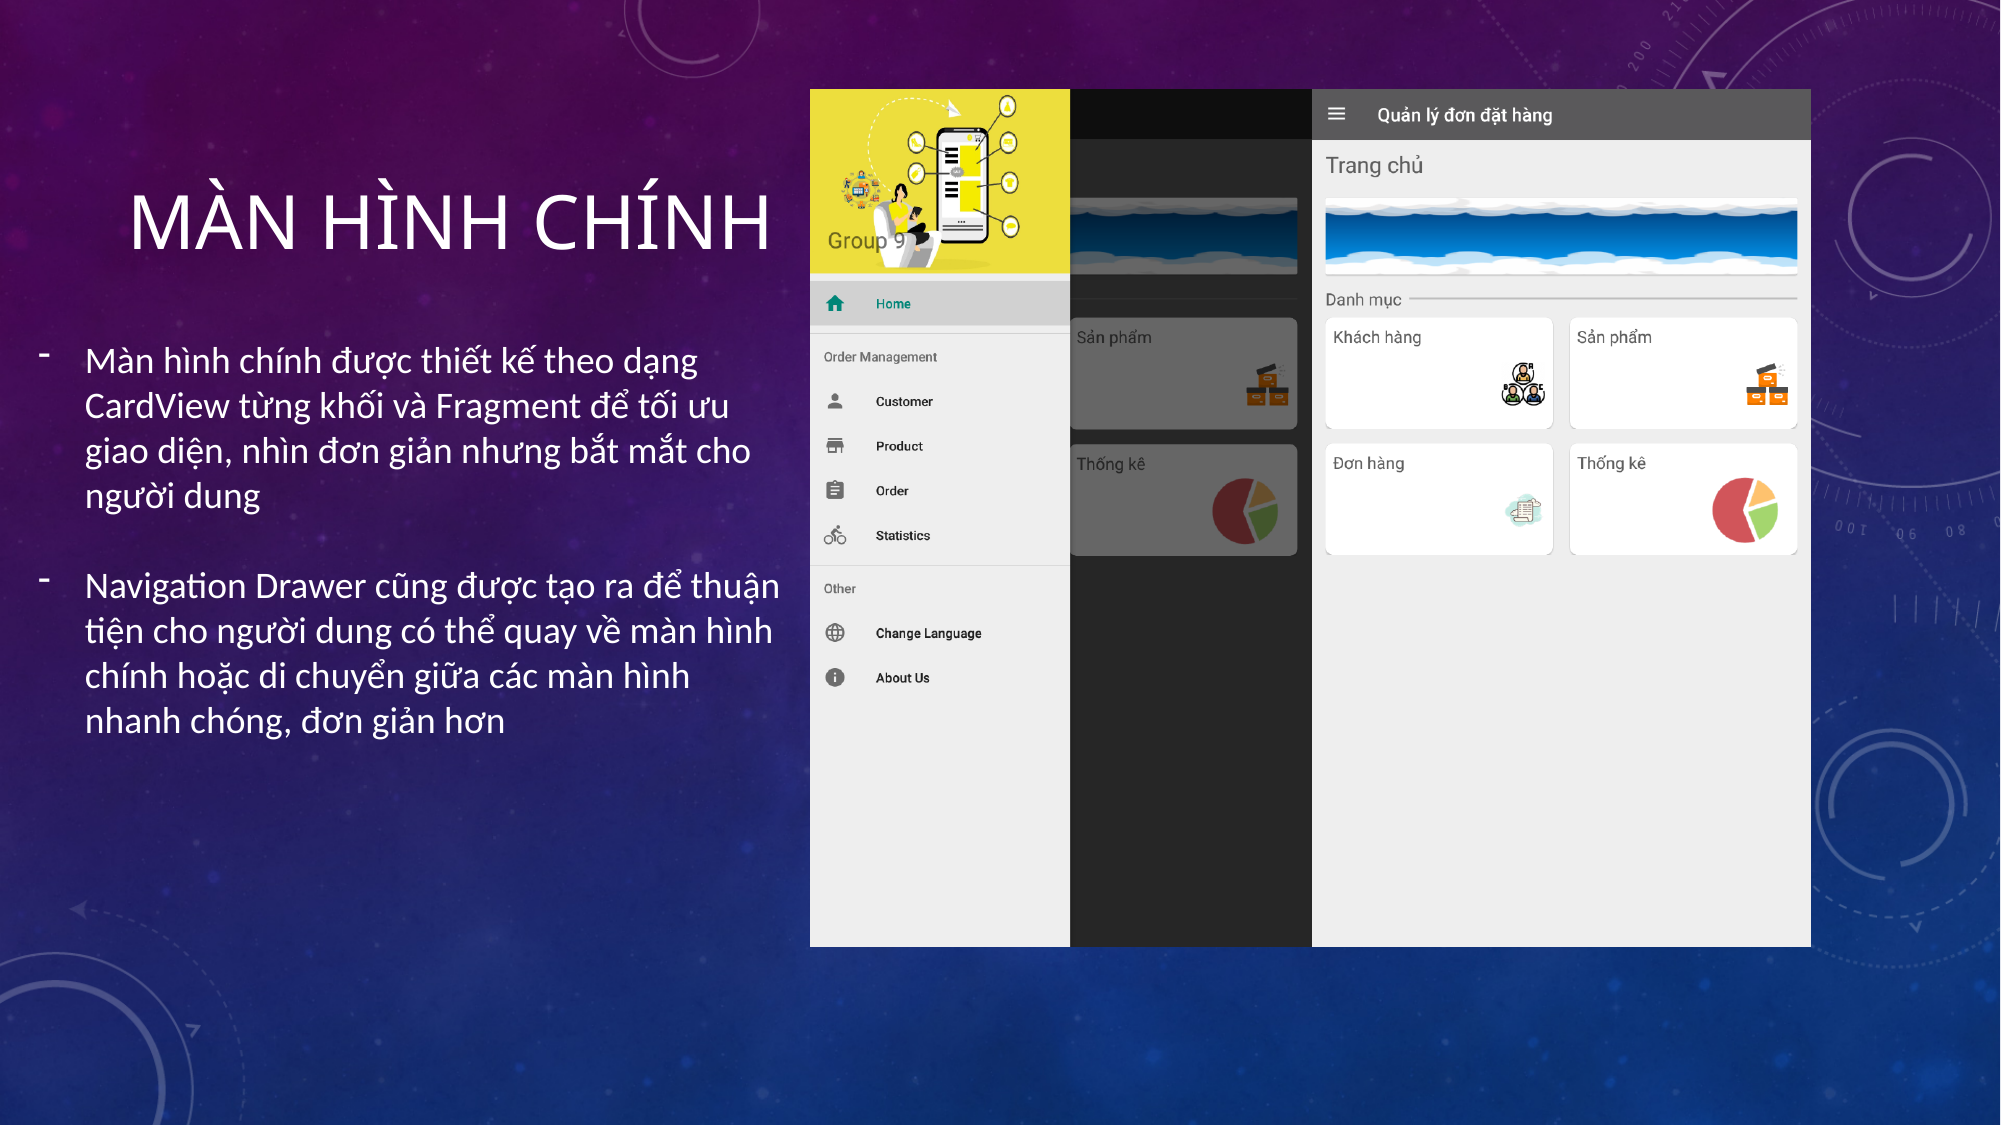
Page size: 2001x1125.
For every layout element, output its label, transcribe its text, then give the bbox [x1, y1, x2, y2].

title Màn hình chính [112, 99, 804, 339]
picture [0, 0, 2001, 1125]
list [1313, 88, 1811, 947]
text_box Màn hình chính được thiết kế theo dạng CardView từng khối và Fragment để tối ưu giao diện, nhìn đơn giản nhưng bắt mắt cho người dung Navigation Drawer cũng được tạo ra để thuận tiện cho người dung có thể quay về màn hình chính hoặc di chuyển giữa các màn hình nhanh chóng, đơn giản hơn [23, 328, 802, 748]
